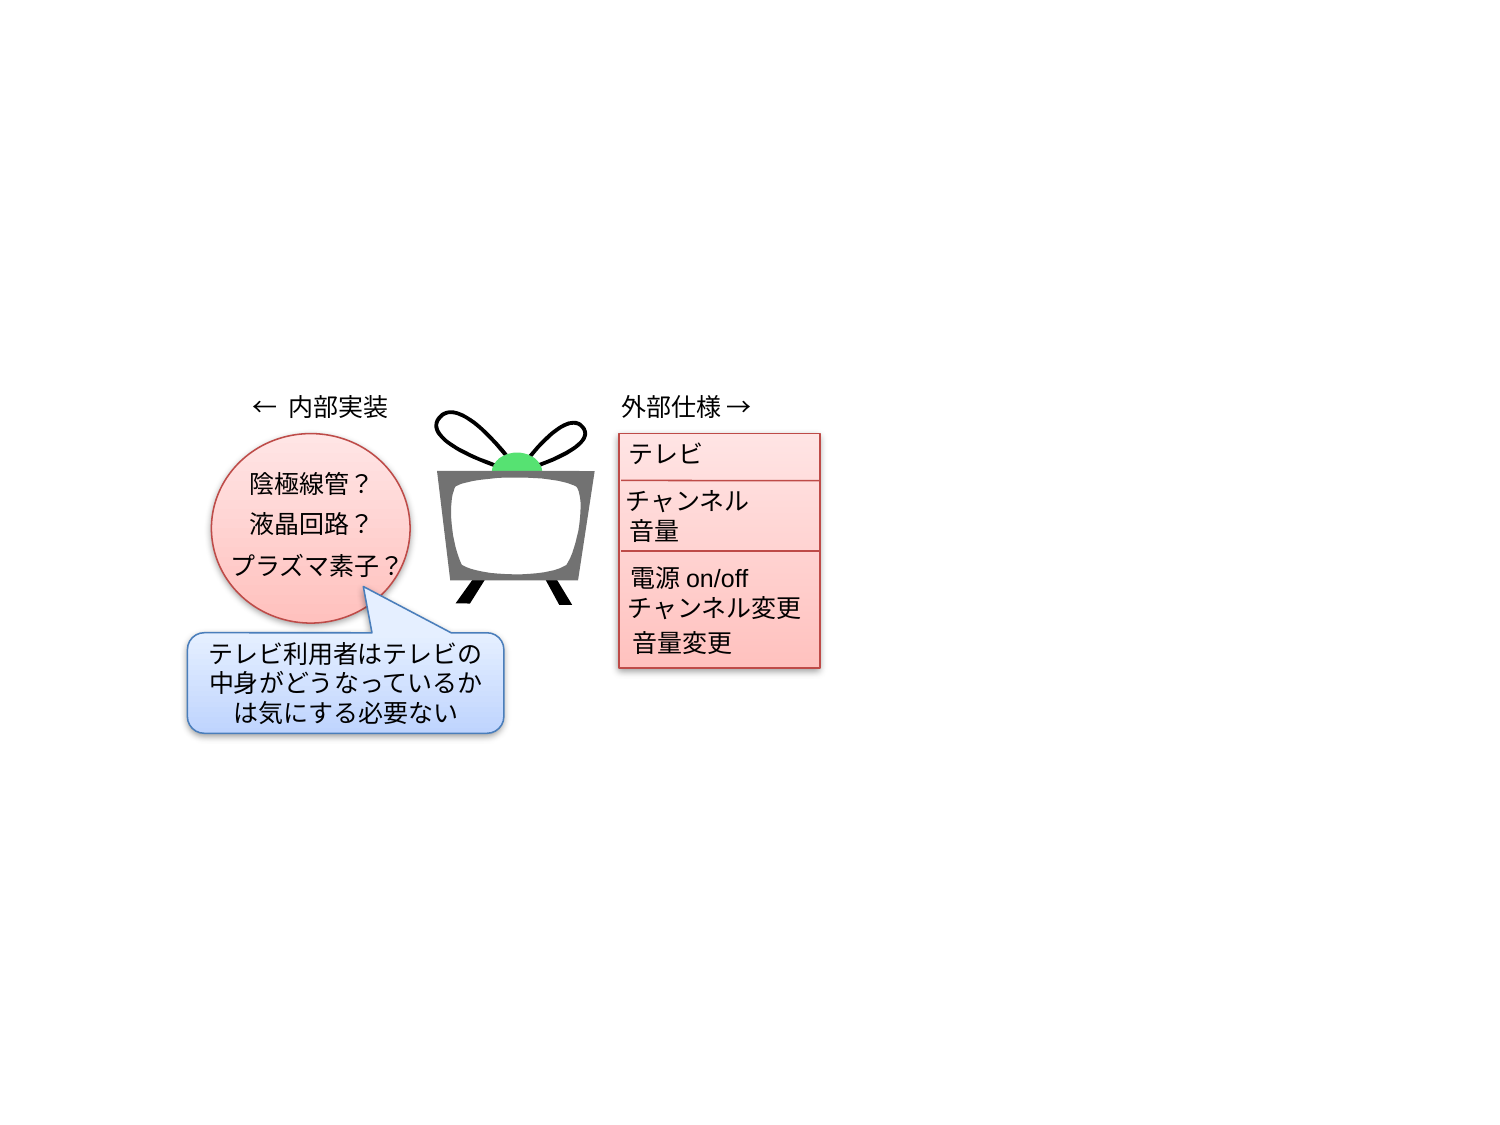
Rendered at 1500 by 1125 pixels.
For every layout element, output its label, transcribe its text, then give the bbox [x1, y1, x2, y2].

text_box 音量 [629, 515, 680, 546]
text_box 液晶回路？ [249, 508, 375, 539]
text_box ← 内部実装 [252, 391, 389, 422]
text_box [210, 432, 411, 624]
text_box プラズマ素子？ [230, 550, 405, 581]
text_box チャンネル変更 [627, 592, 802, 623]
text_box 電源on/off [630, 562, 749, 592]
text_box チャンネル [625, 488, 751, 516]
text_box テレビ利用者はテレビの中身がどうなっているかは気にする必要ない [186, 585, 505, 735]
text_box 音量変更 [632, 627, 733, 658]
text_box 陰極線管？ [249, 468, 375, 499]
text_box [618, 433, 821, 669]
text_box テレビ [628, 438, 704, 469]
picture [433, 409, 595, 606]
text_box 外部仕様 → [621, 391, 753, 422]
